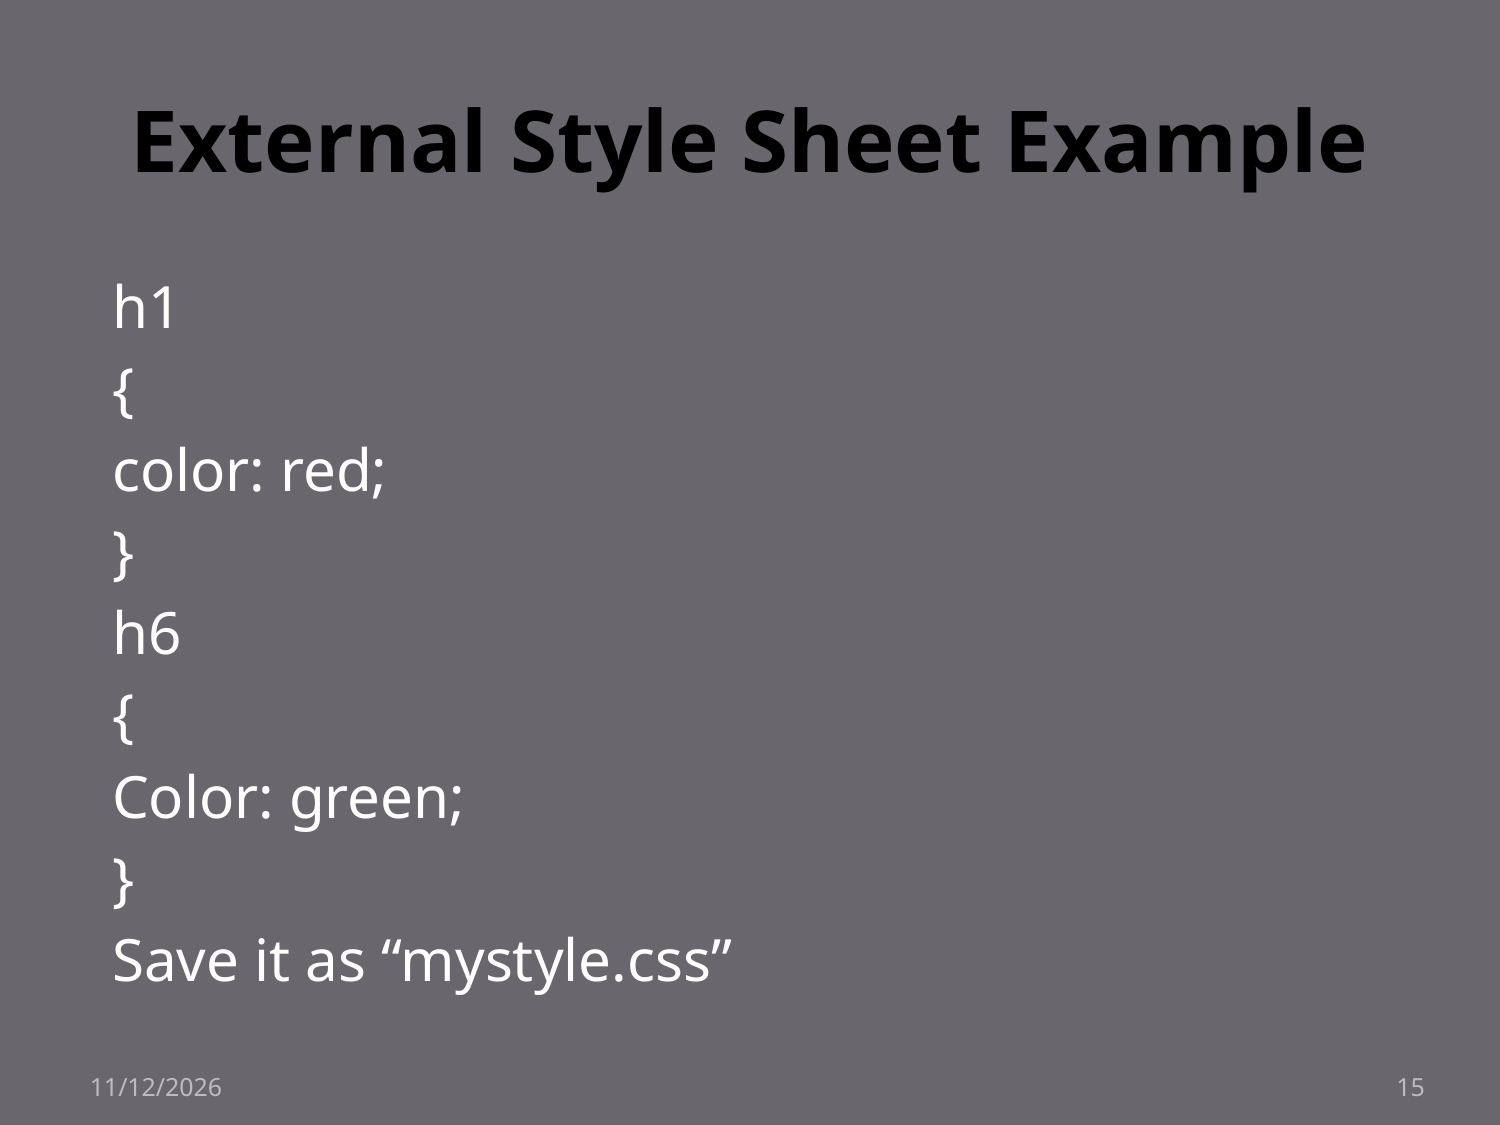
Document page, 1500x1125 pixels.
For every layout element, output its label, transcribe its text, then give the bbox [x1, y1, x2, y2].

slide_number 15 [1299, 1052, 1425, 1113]
title External Style Sheet Example [75, 45, 1425, 233]
slide_number 03-Nov-21 [75, 1052, 425, 1113]
list h1 { color: red; } h6 { Color: green; } Save it as “mystyle.css” [74, 262, 1426, 1036]
